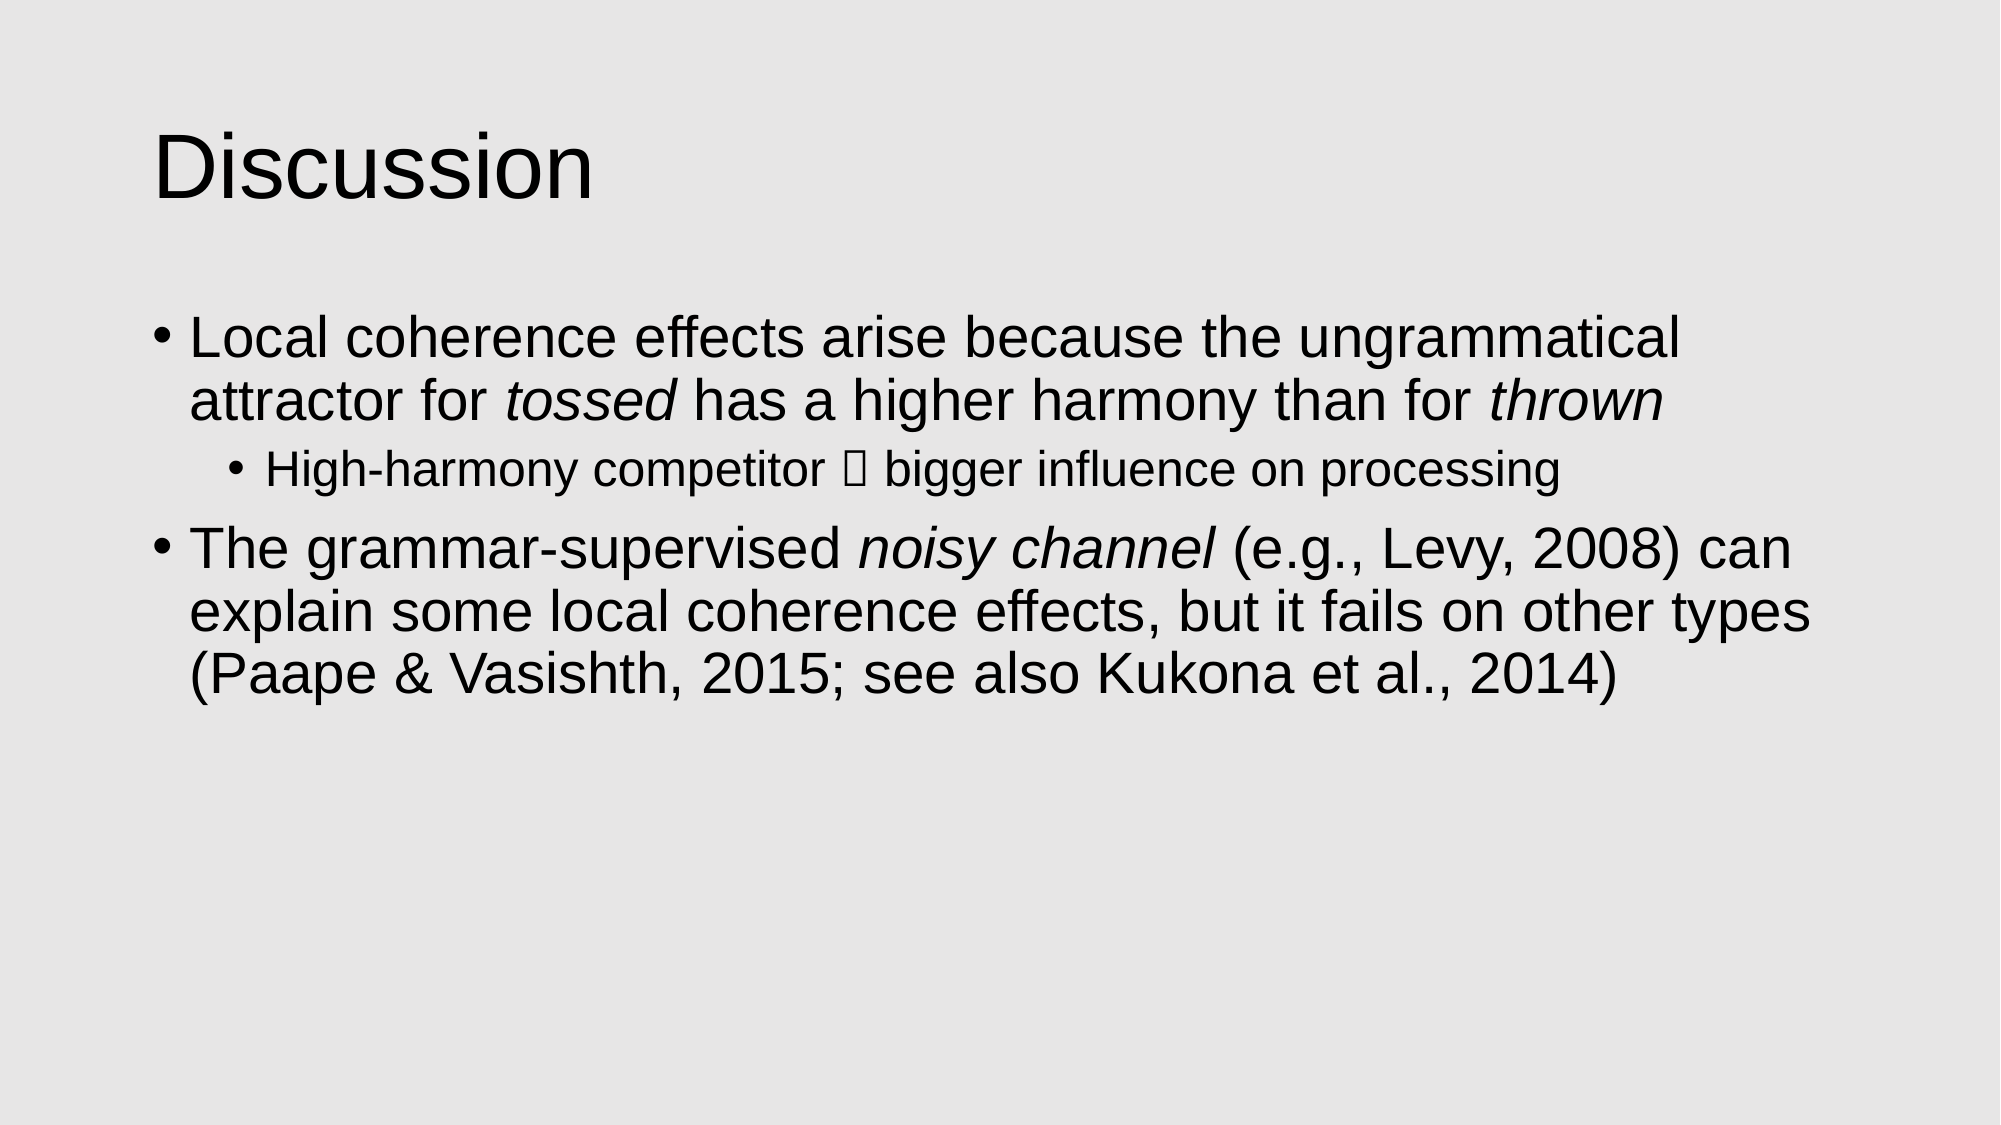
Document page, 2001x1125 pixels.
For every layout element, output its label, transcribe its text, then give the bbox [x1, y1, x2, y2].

list Local coherence effects arise because the ungrammatical attractor for tossed has a higher harmony than for thrown High-harmony competitor  bigger influence on processing The grammar-supervised noisy channel (e.g., Levy, 2008) can explain some local coherence effects, but it fails on other types (Paape & Vasishth, 2015; see also Kukona et al., 2014) [137, 299, 1863, 1014]
title Discussion [137, 59, 1863, 278]
